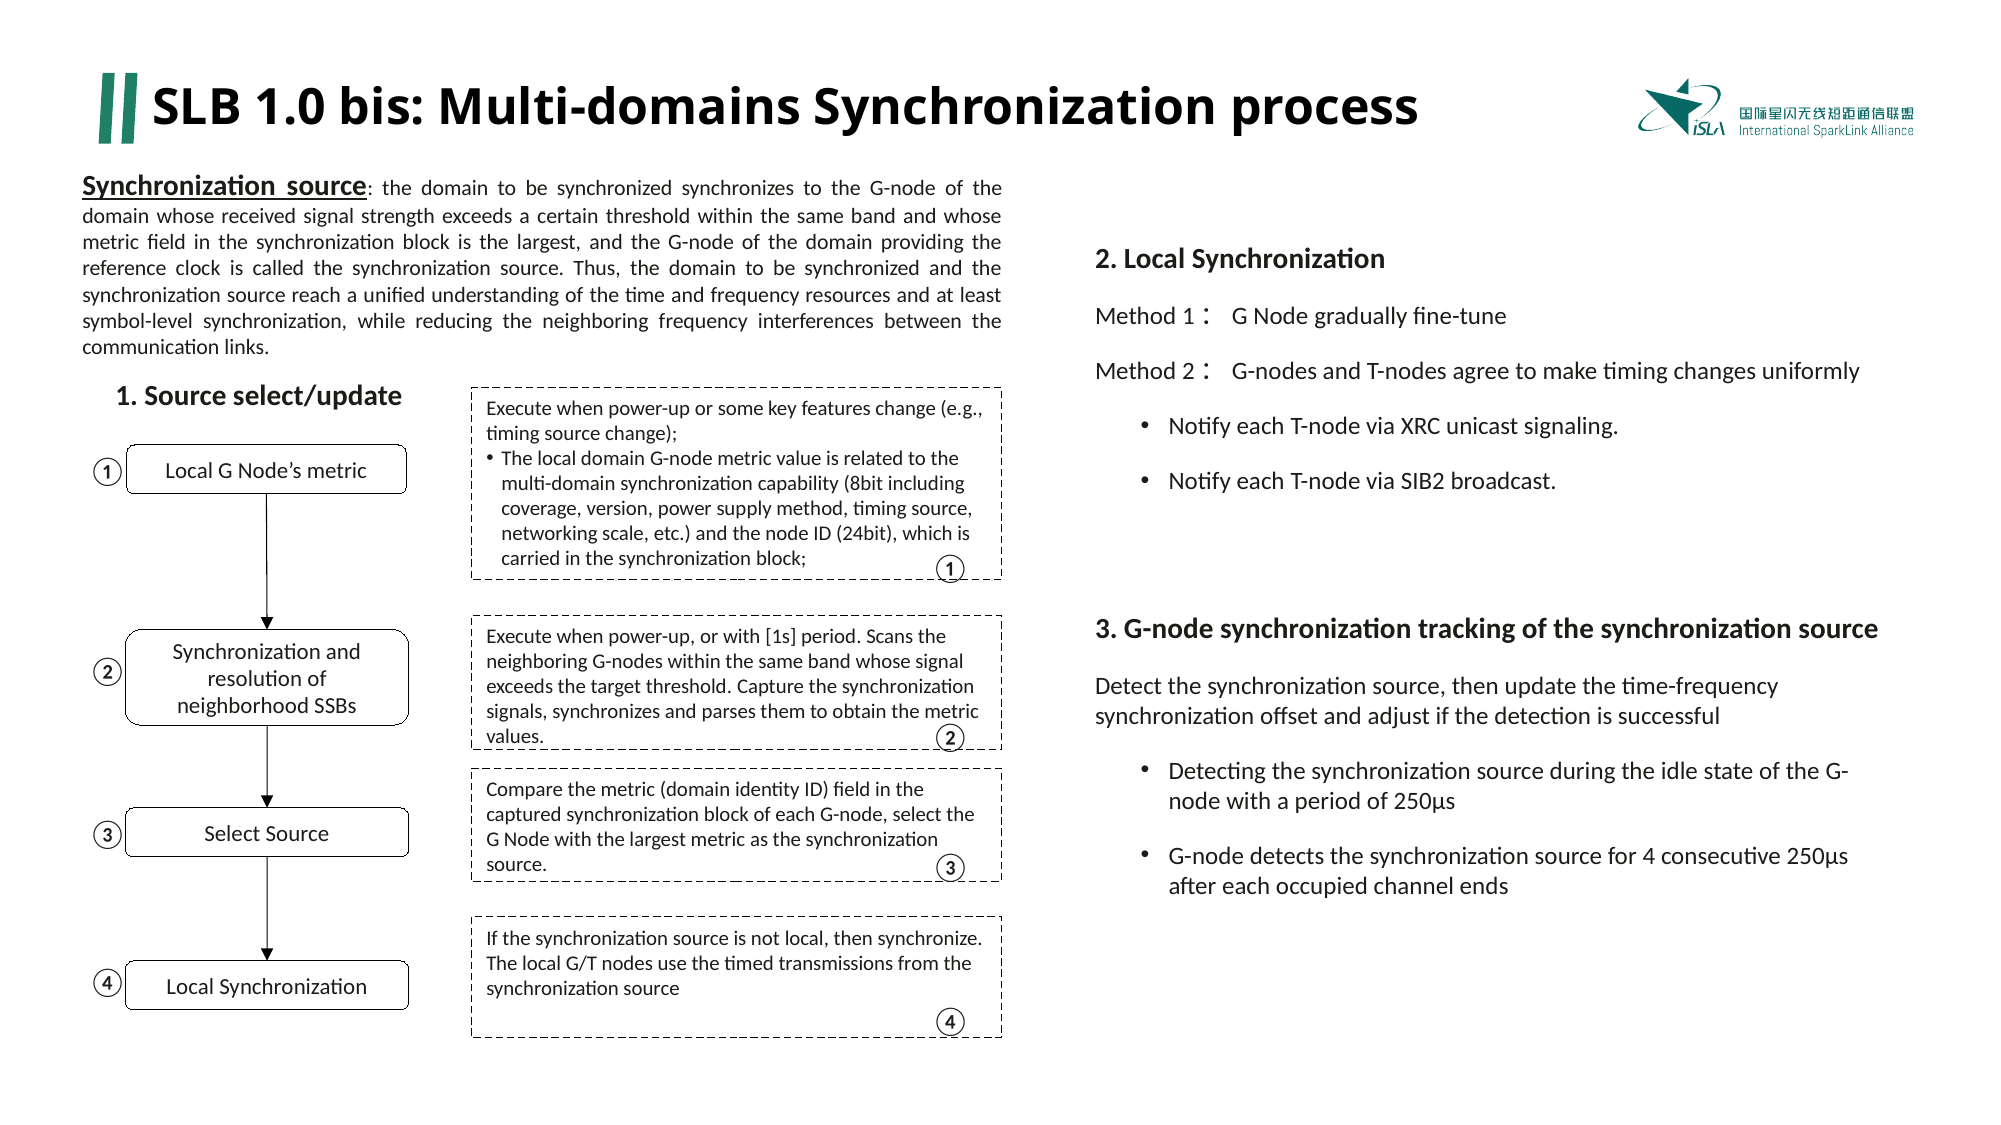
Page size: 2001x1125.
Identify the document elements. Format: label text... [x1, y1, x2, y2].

text_box Execute when power-up, or with [1s] period. Scans the neighboring G-nodes within the same band whose signal exceeds the target threshold. Capture the synchronization signals, synchronizes and parses them to obtain the metric values. [471, 615, 1002, 750]
text_box ③ [73, 807, 142, 858]
text_box ② [916, 710, 985, 761]
text_box ④ [73, 956, 142, 1007]
text_box 2. Local Synchronization Method 1：G Node gradually fine-tune Method 2：G-nodes and T-nodes agree to make timing changes uniformly Notify each T-node via XRC unicast signaling. Notify each T-node via SIB2 broadcast. [1080, 232, 1892, 502]
text_box ① [916, 541, 985, 592]
title SLB 1.0 bis: Multi-domains Synchronization process [137, 67, 1864, 149]
picture [1864, 77, 1914, 139]
text_box Synchronization and resolution of neighborhood SSBs [125, 629, 409, 726]
text_box Select Source [142, 807, 409, 857]
text_box ② [73, 645, 142, 696]
text_box Execute when power-up or some key features change (e.g., timing source change); The local domain G-node metric value is related to the multi-domain synchronization capability (8bit including coverage, version, power supply method, timing source, networking scale, etc.) and the node ID (24bit), which is carried in the synchronization block; [471, 387, 1002, 580]
text_box 3. G-node synchronization tracking of the synchronization source Detect the synchronization source, then update the time-frequency synchronization offset and adjust if the detection is successful Detecting the synchronization source during the idle state of the G-node with a period of 250μs G-node detects the synchronization source for 4 consecutive 250μs after each occupied channel ends [1080, 602, 1911, 907]
text_box 1. Source select/update [100, 368, 418, 419]
text_box ③ [916, 840, 985, 891]
text_box Compare the metric (domain identity ID) field in the captured synchronization block of each G-node, select the G Node with the largest metric as the synchronization source. [471, 768, 1002, 882]
text_box Synchronization source: the domain to be synchronized synchronizes to the G-node of the domain whose received signal strength exceeds a certain threshold within the same band and whose metric field in the synchronization block is the largest, and the G-node of the domain providing the reference clock is called the synchronization source. Thus, the domain to be synchronized and the synchronization source reach a unified understanding of the time and frequency resources and at least symbol-level synchronization, while reducing the neighboring frequency interferences between the communication links. [67, 159, 1018, 367]
text_box ① [73, 444, 142, 495]
text_box Local Synchronization [127, 960, 409, 1010]
text_box Local G Node’s metric [142, 444, 407, 494]
text_box If the synchronization source is not local, then synchronize. The local G/T nodes use the timed transmissions from the synchronization source [471, 916, 1002, 1038]
text_box ④ [916, 995, 985, 1045]
